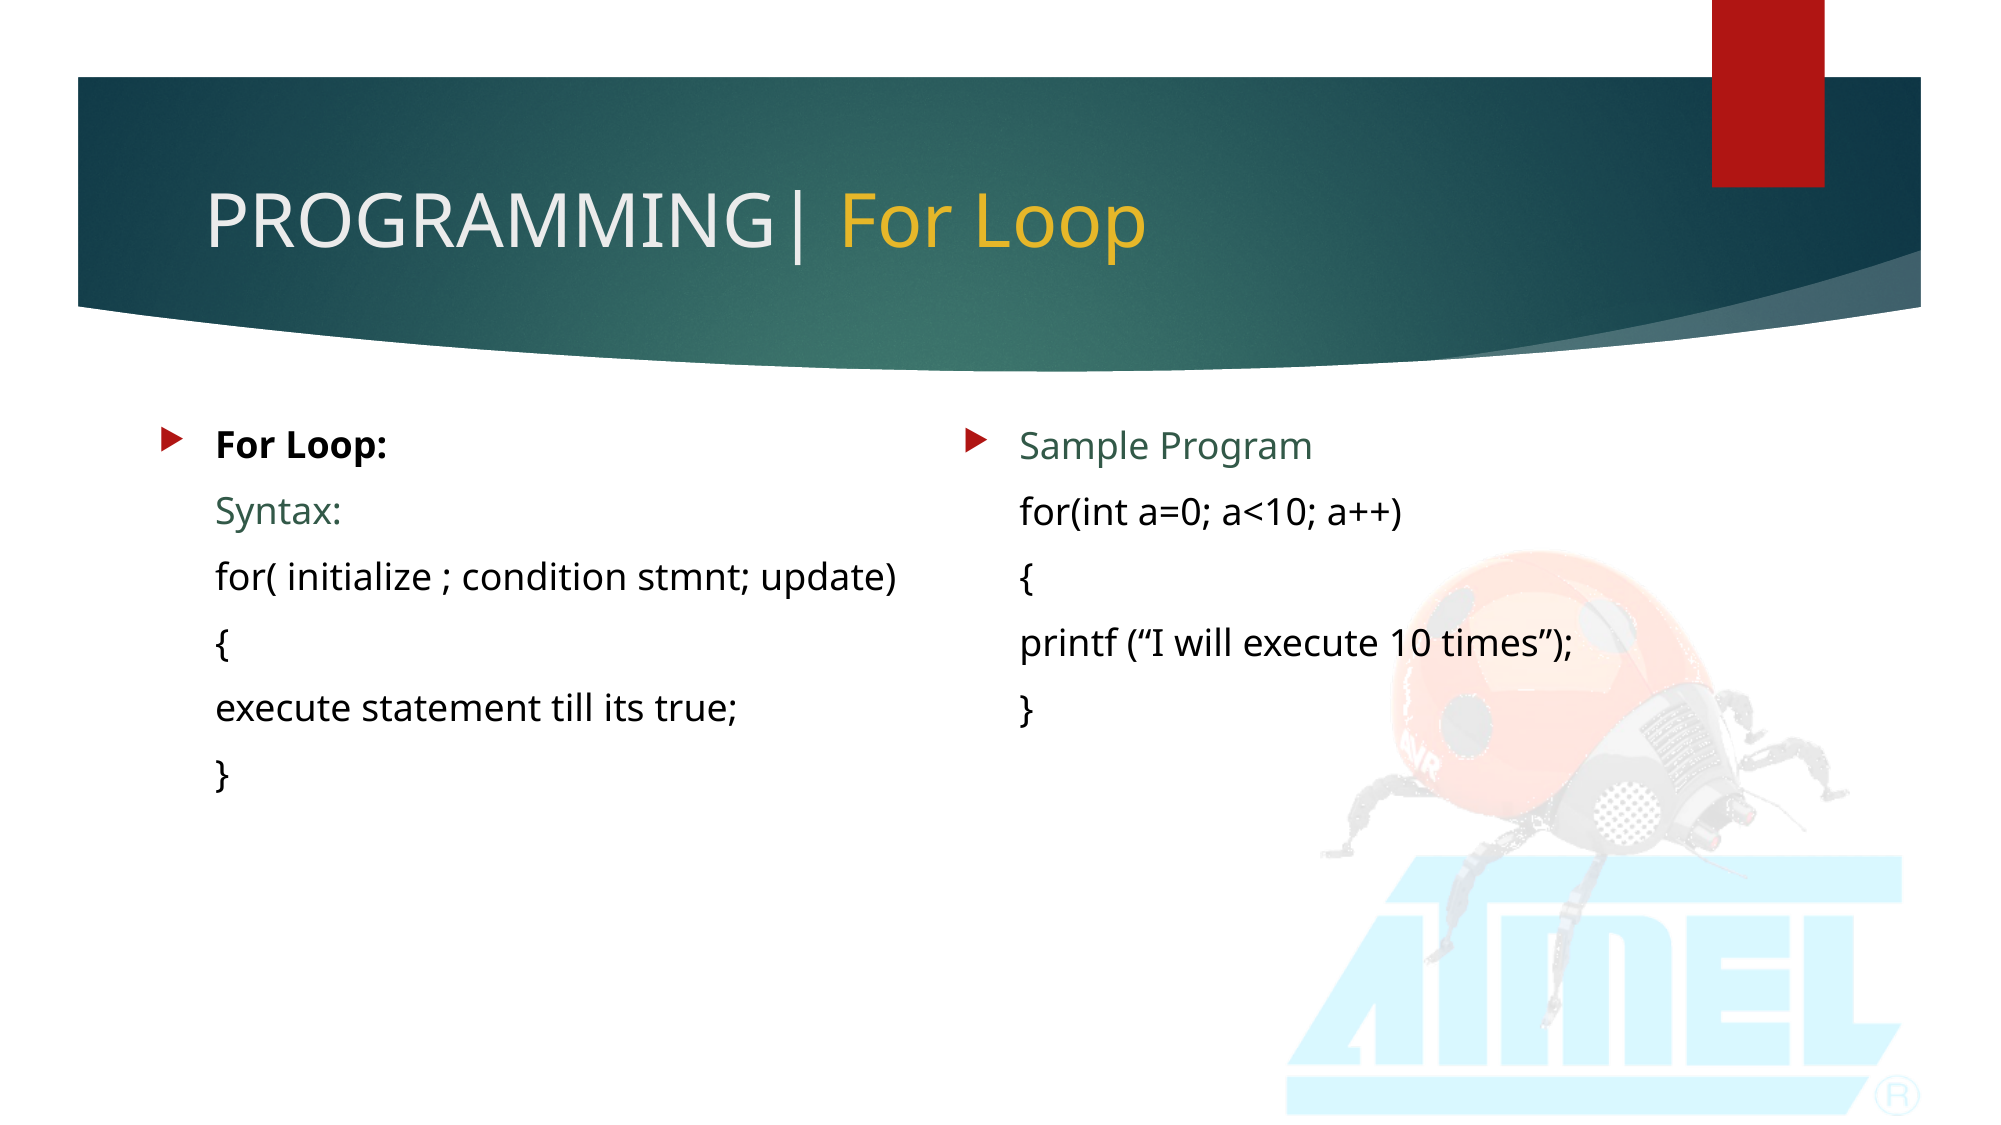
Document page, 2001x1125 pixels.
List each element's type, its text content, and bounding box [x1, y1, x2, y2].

title PROGRAMMING| For Loop [189, 159, 1638, 276]
picture [1221, 537, 1931, 1125]
text_box For Loop: Syntax: for( initialize ; condition stmnt; update) { execute statement till its true; } [143, 413, 933, 1125]
list Sample Program for(int a=0; a<10; a++) { printf (“I will execute 10 times”); } [948, 414, 1623, 1125]
